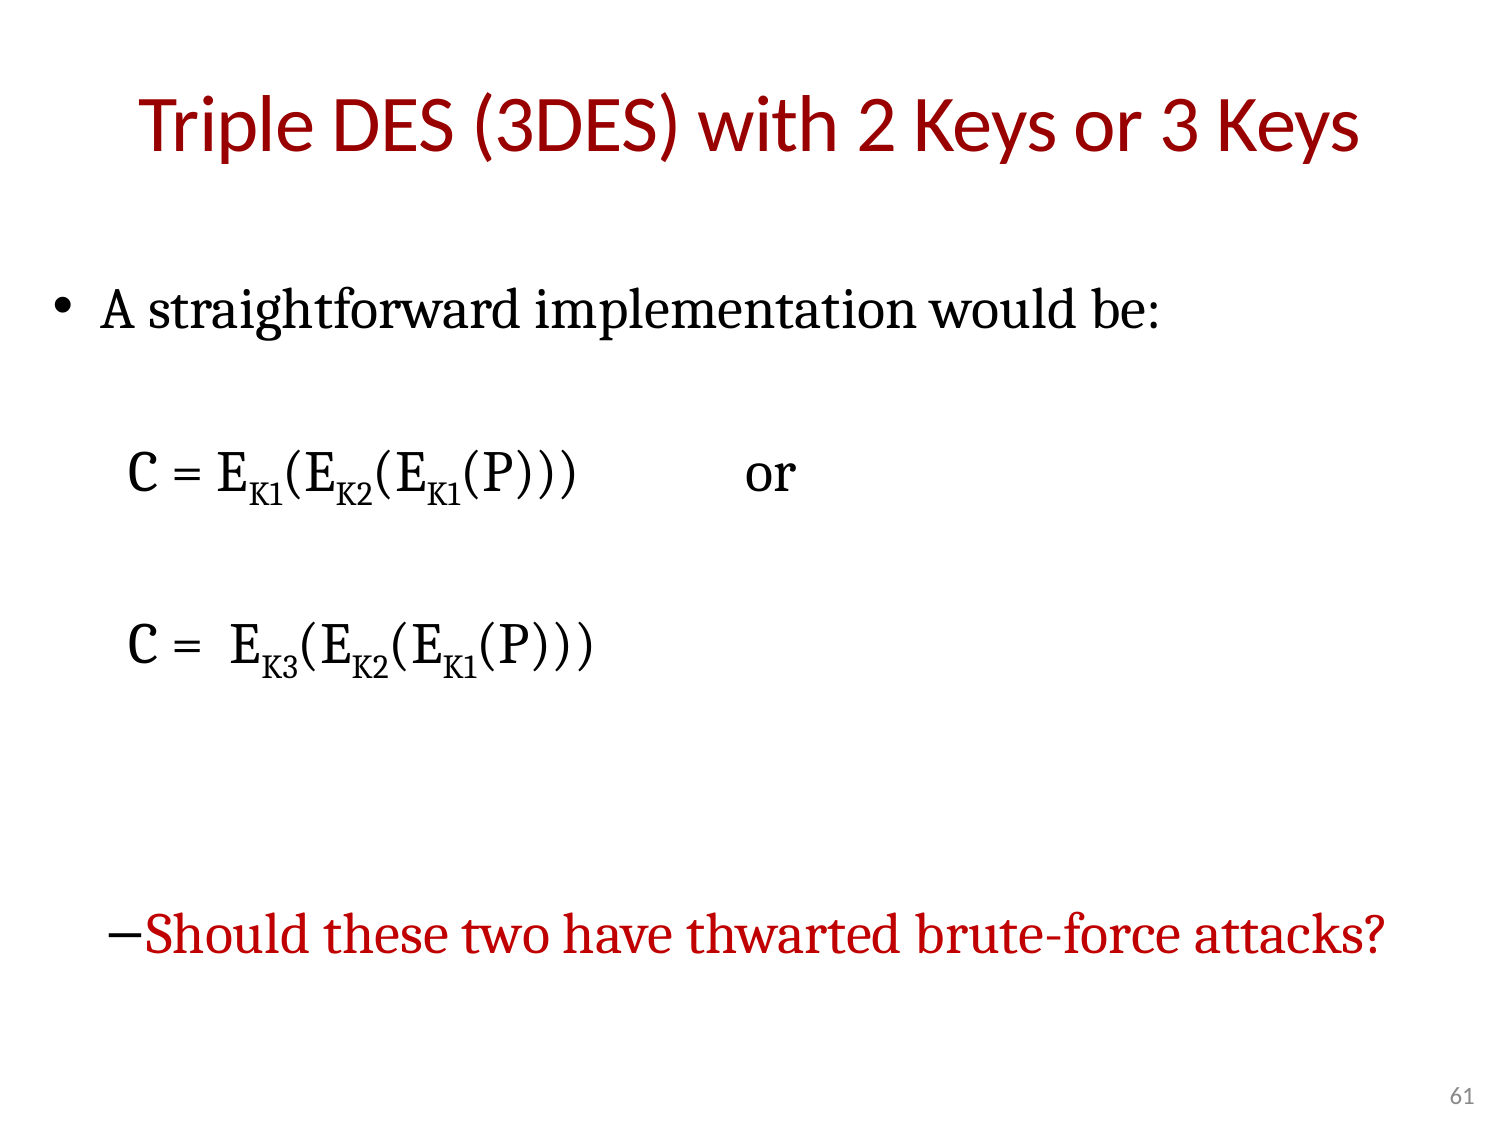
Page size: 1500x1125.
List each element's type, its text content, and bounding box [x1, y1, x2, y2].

slide_number 61 [1125, 1065, 1475, 1125]
title Triple DES (3DES) with 2 Keys or 3 Keys [75, 24, 1425, 213]
list A straightforward implementation would be: C = EK1(EK2(EK1(P))) or C = EK3(EK2(EK1(P))) Should these two have thwarted brute-force attacks? [37, 262, 1463, 1063]
